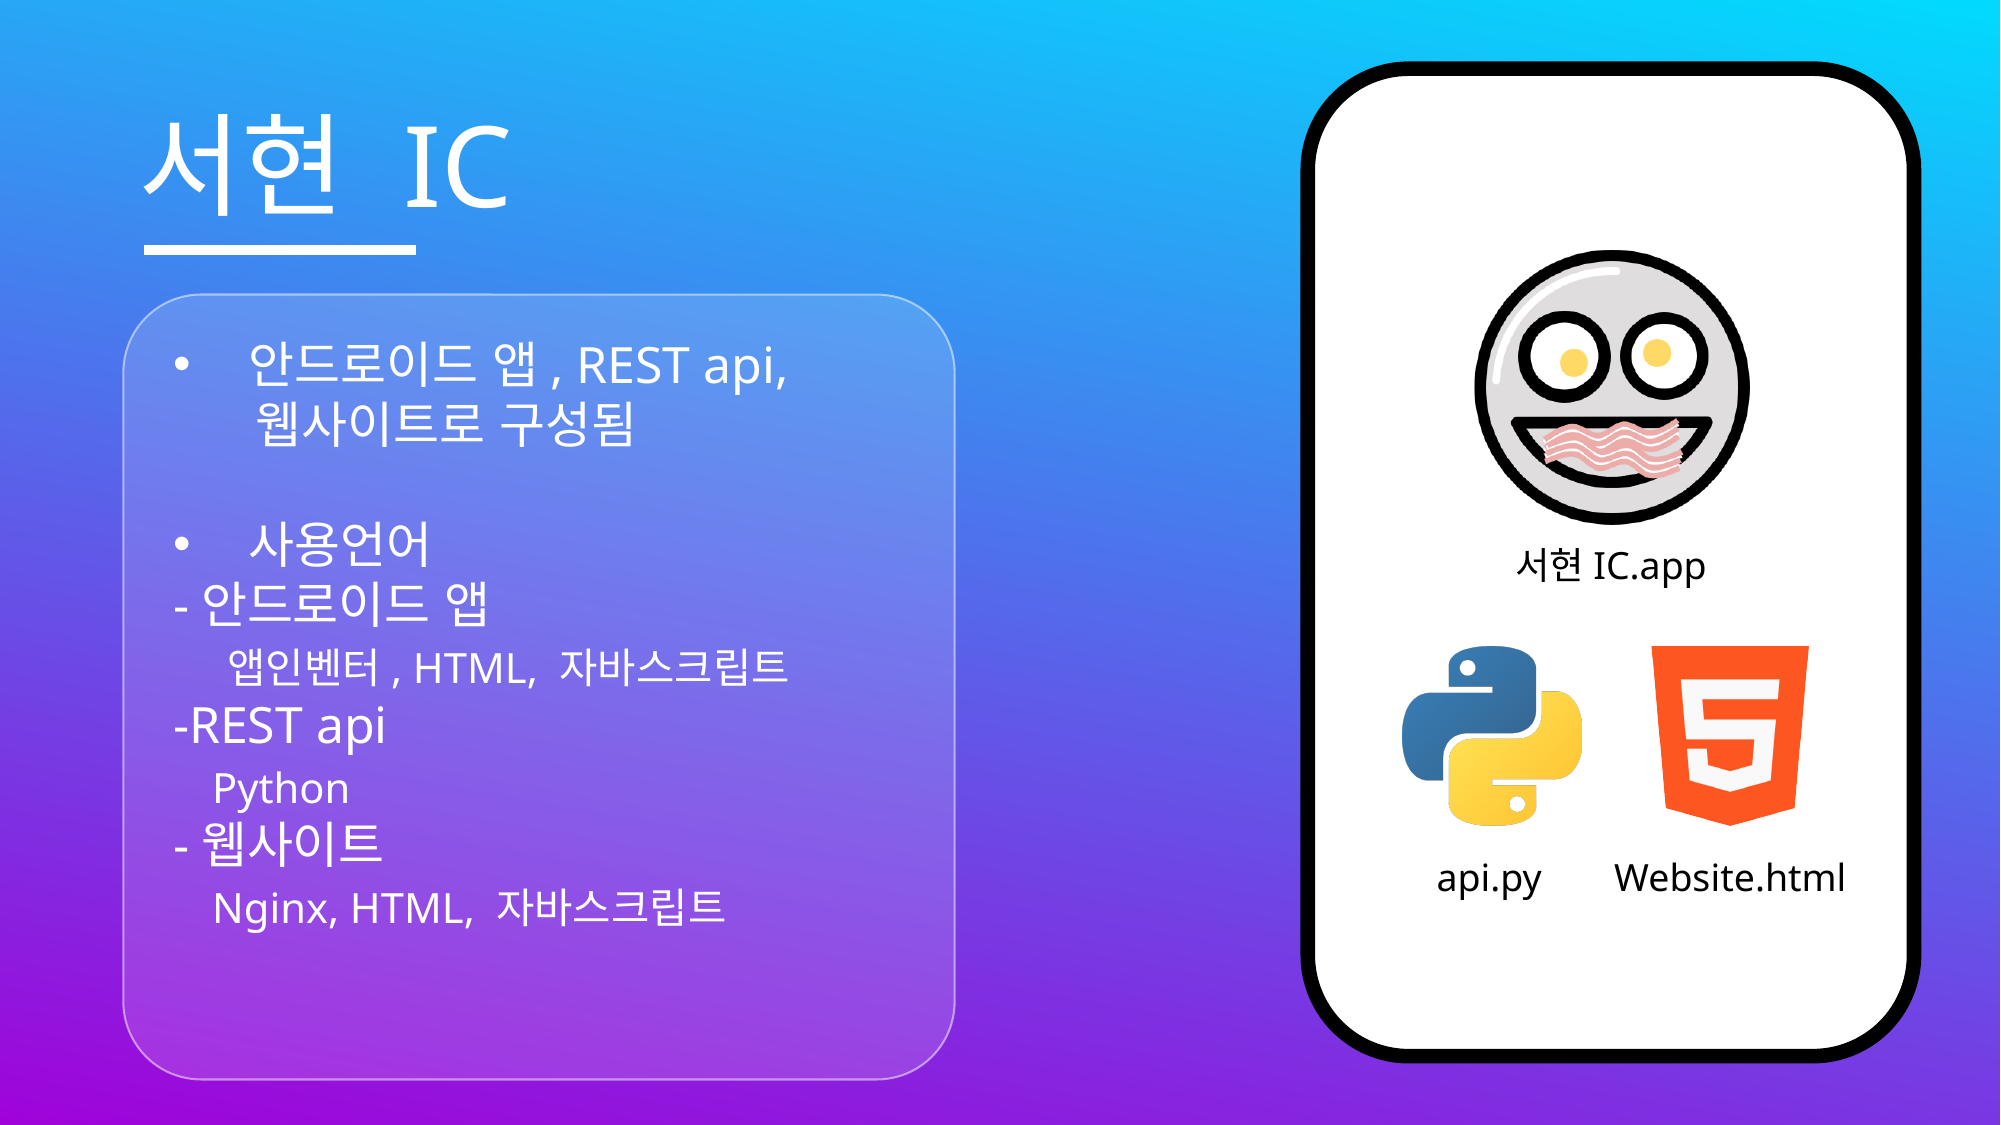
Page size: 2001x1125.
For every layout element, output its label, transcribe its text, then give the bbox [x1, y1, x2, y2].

text_box Website.html [1586, 846, 1875, 907]
picture [1565, 0, 2000, 78]
text_box 안드로이드 앱, REST api, 웹사이트로 구성됨 사용언어 -안드로이드 앱 앱인벤터, HTML, 자바스크립트 -REST api Python -웹사이트 Nginx, HTML, 자바스크립트 [158, 326, 933, 1001]
text_box 서현 IC [123, 87, 749, 238]
text_box [1306, 67, 1916, 1058]
text_box api.py [1421, 846, 1562, 907]
picture [1640, 646, 1820, 826]
picture [1367, 63, 1920, 170]
picture [1462, 238, 1760, 535]
text_box 서현IC.app [1471, 535, 1751, 595]
picture [1402, 646, 1582, 826]
text_box [122, 293, 956, 1081]
